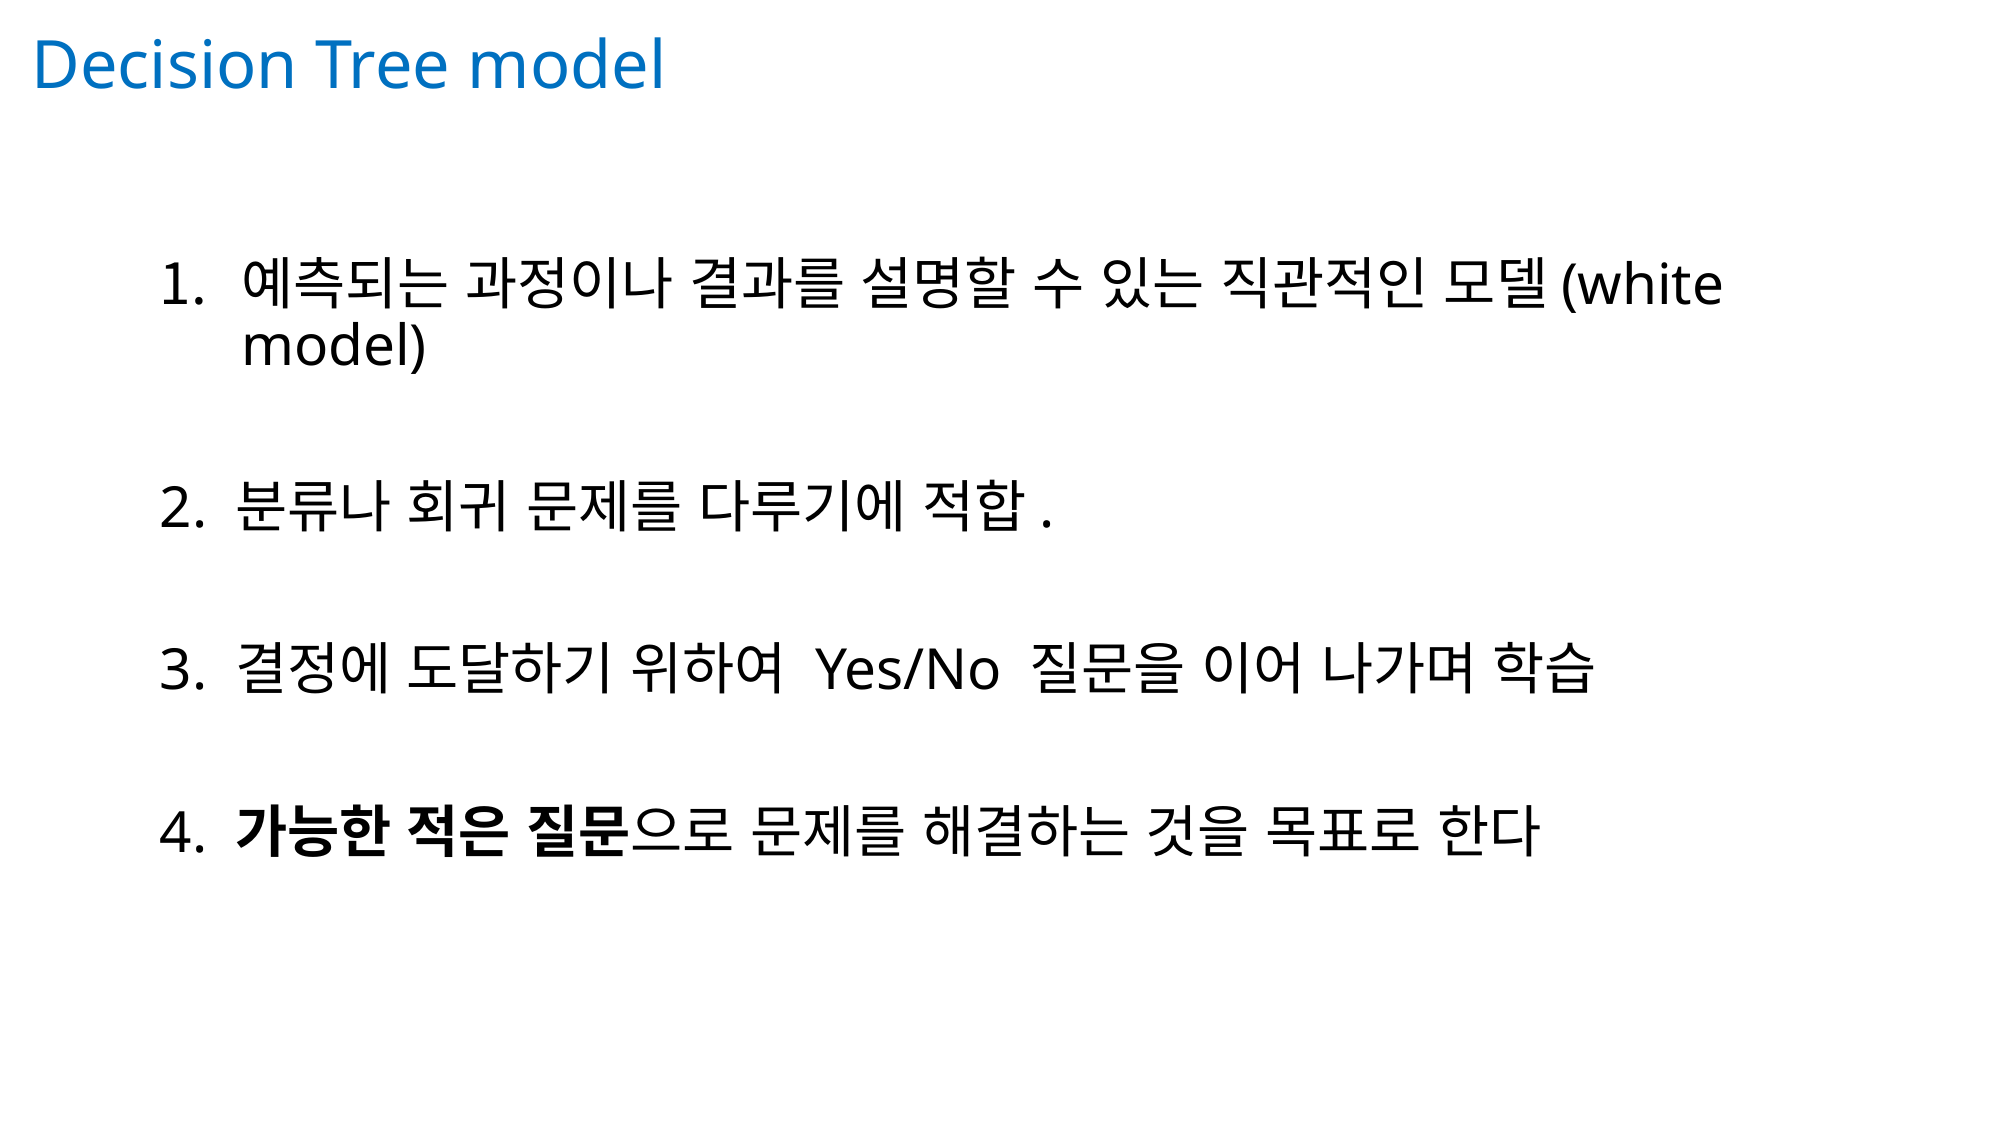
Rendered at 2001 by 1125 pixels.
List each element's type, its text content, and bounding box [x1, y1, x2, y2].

list 예측되는 과정이나 결과를 설명할 수 있는 직관적인 모델(white model) 2. 분류나 회귀 문제를 다루기에 적합. 3. 결정에 도달하기 위하여 Yes/No 질문을 이어 나가며 학습 4. 가능한 적은 질문으로 문제를 해결하는 것을 목표로 한다 [144, 248, 1856, 877]
title Decision Tree model [16, 20, 1034, 115]
